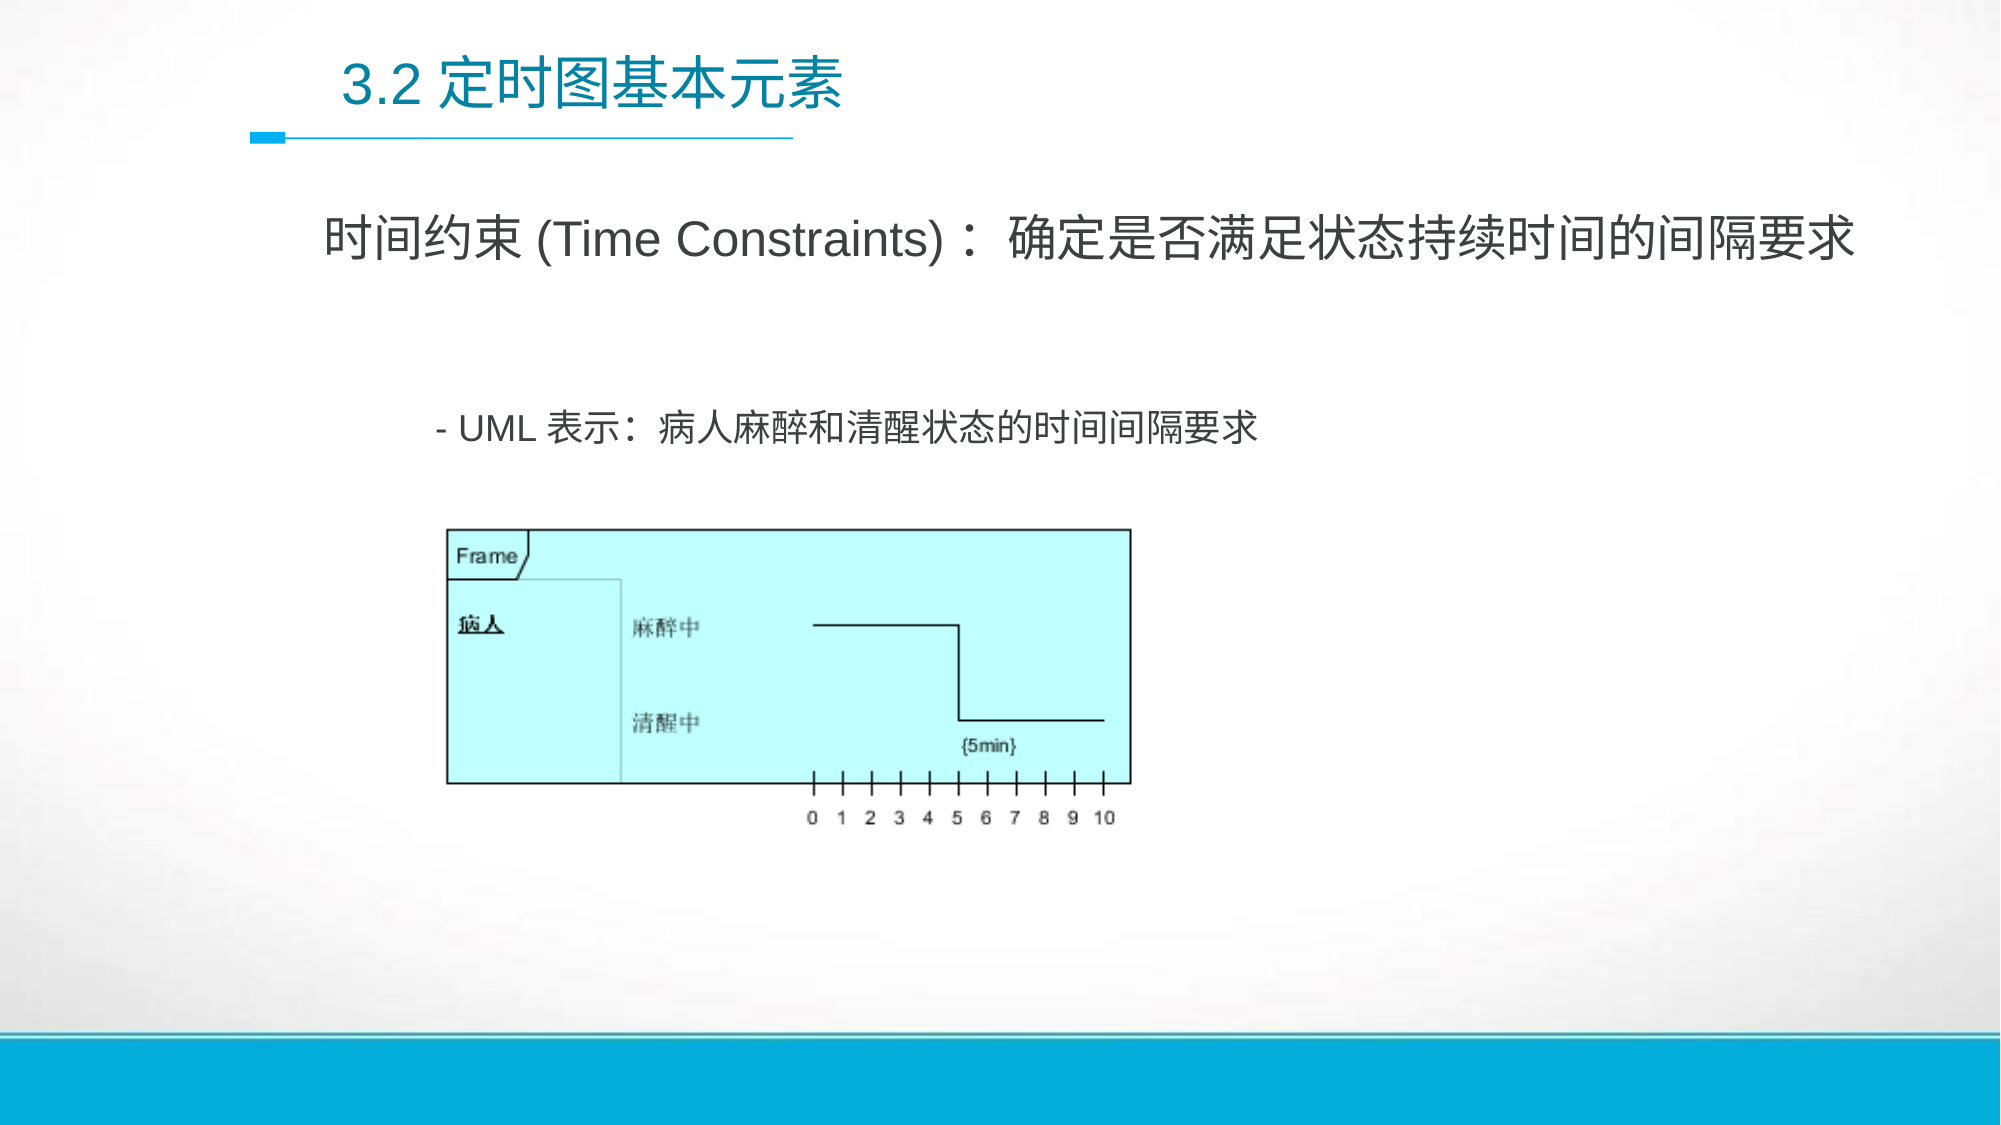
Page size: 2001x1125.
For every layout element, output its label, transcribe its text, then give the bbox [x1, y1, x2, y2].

text_box - UML表示：病人麻醉和清醒状态的时间间隔要求 [374, 396, 1274, 457]
title 3.2定时图基本元素 [326, 24, 1677, 138]
text_box 时间约束(Time Constraints)：确定是否满足状态持续时间的间隔要求 [308, 199, 1876, 274]
picture [0, 0, 2001, 1044]
